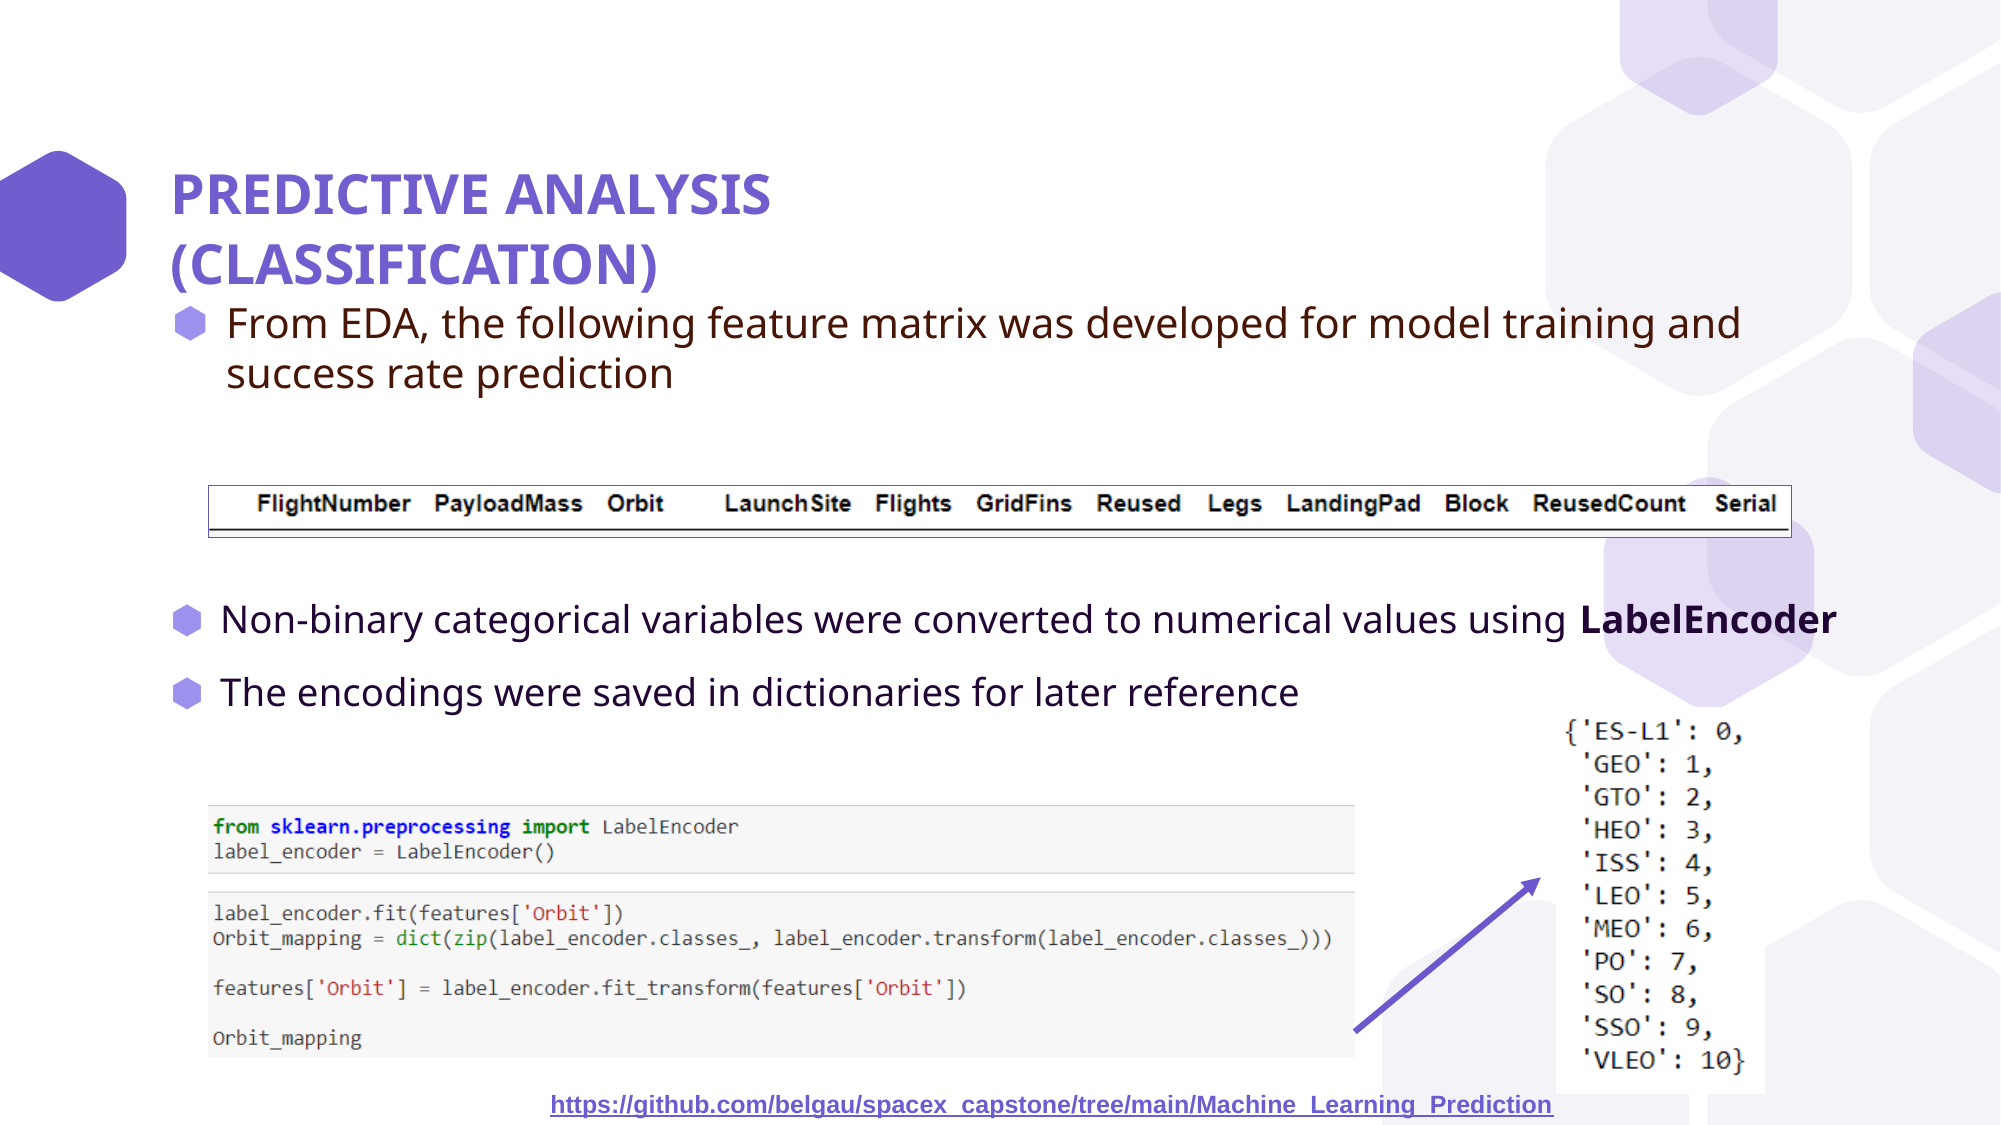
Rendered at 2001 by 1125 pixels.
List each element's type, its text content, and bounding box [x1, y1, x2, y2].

text_box From EDA, the following feature matrix was developed for model training and success rate prediction [136, 288, 1864, 458]
text_box PREDICTIVE ANALYSIS (CLASSIFICATION) [170, 166, 1486, 288]
picture [208, 792, 1355, 1058]
text_box Non-binary categorical variables were converted to numerical values using LabelEncoder The encodings were saved in dictionaries for later reference [136, 587, 1864, 757]
text_box https://github.com/belgau/spacex_capstone/tree/main/Machine_Learning_Prediction [535, 1081, 1570, 1125]
picture [1556, 707, 1765, 1094]
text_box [1354, 876, 1542, 1033]
picture [208, 485, 1792, 538]
